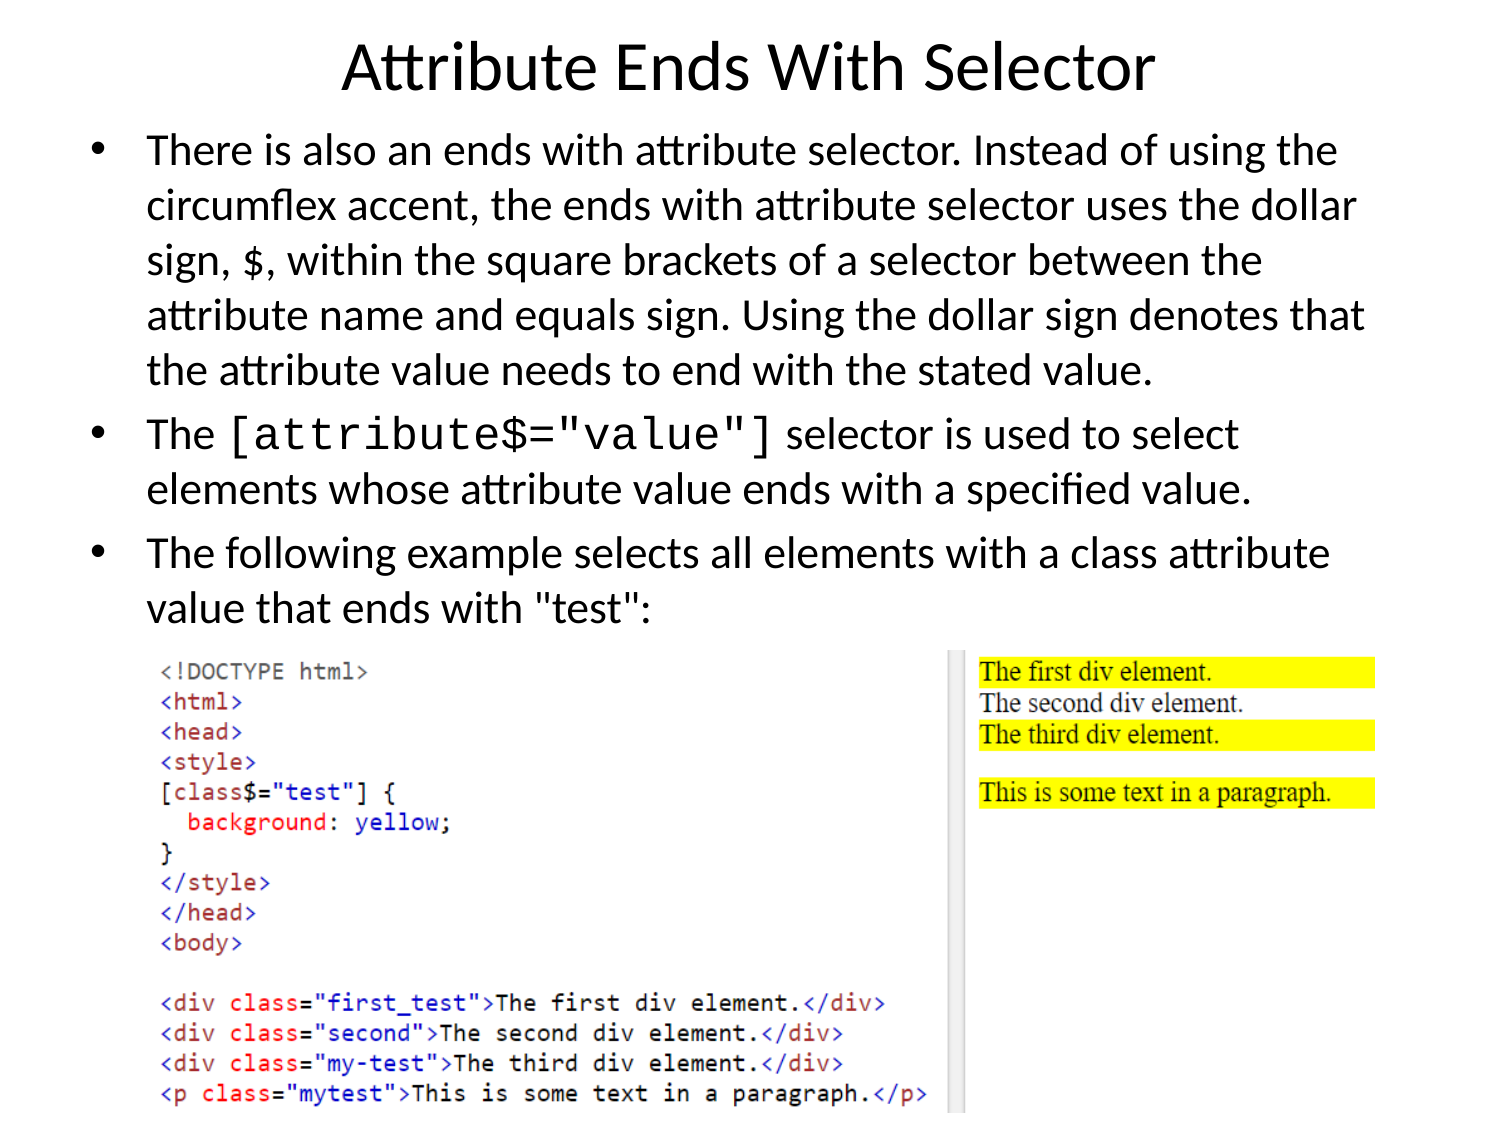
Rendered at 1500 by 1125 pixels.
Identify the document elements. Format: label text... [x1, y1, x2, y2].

title Attribute Ends With Selector [75, 12, 1425, 112]
list There is also an ends with attribute selector. Instead of using the circumflex accent, the ends with attribute selector uses the dollar sign, $, within the square brackets of a selector between the attribute name and equals sign. Using the dollar sign denotes that the attribute value needs to end with the stated value. The [attribute$="value"] selector is used to select elements whose attribute value ends with a specified value. The following example selects all elements with a class attribute value that ends with "test": [75, 112, 1425, 658]
picture [149, 650, 1376, 1113]
